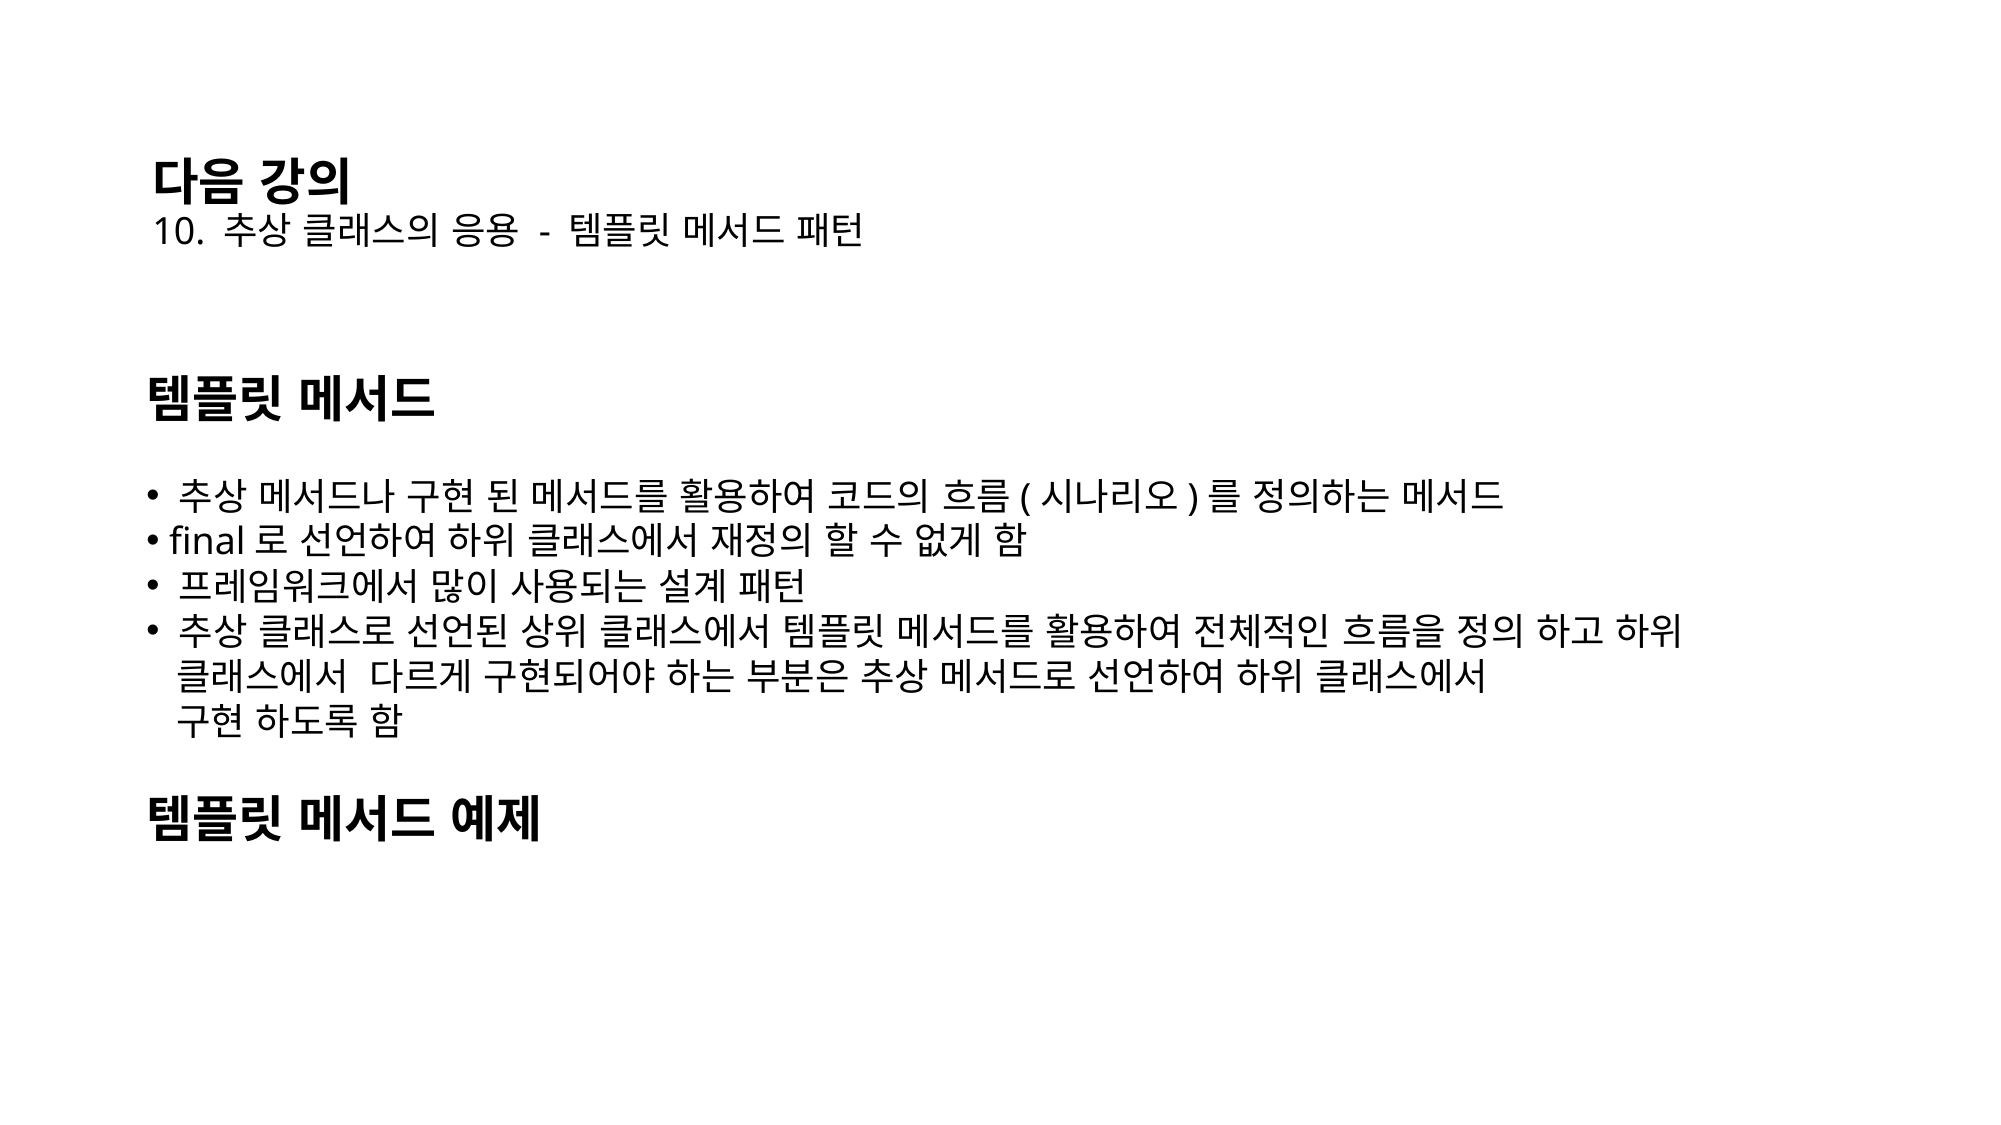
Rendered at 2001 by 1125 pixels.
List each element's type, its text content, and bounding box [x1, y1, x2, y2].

text_box 템플릿 메서드 추상 메서드나 구현 된 메서드를 활용하여 코드의 흐름(시나리오)를 정의하는 메서드 final로 선언하여 하위 클래스에서 재정의 할 수 없게 함 프레임워크에서 많이 사용되는 설계 패턴 추상 클래스로 선언된 상위 클래스에서 템플릿 메서드를 활용하여 전체적인 흐름을 정의 하고 하위 클래스에서 다르게 구현되어야 하는 부분은 추상 메서드로 선언하여 하위 클래스에서 구현 하도록 함 템플릿 메서드 예제 [131, 360, 1863, 855]
title 다음 강의 10. 추상 클래스의 응용 - 템플릿 메서드 패턴 [137, 59, 1863, 261]
